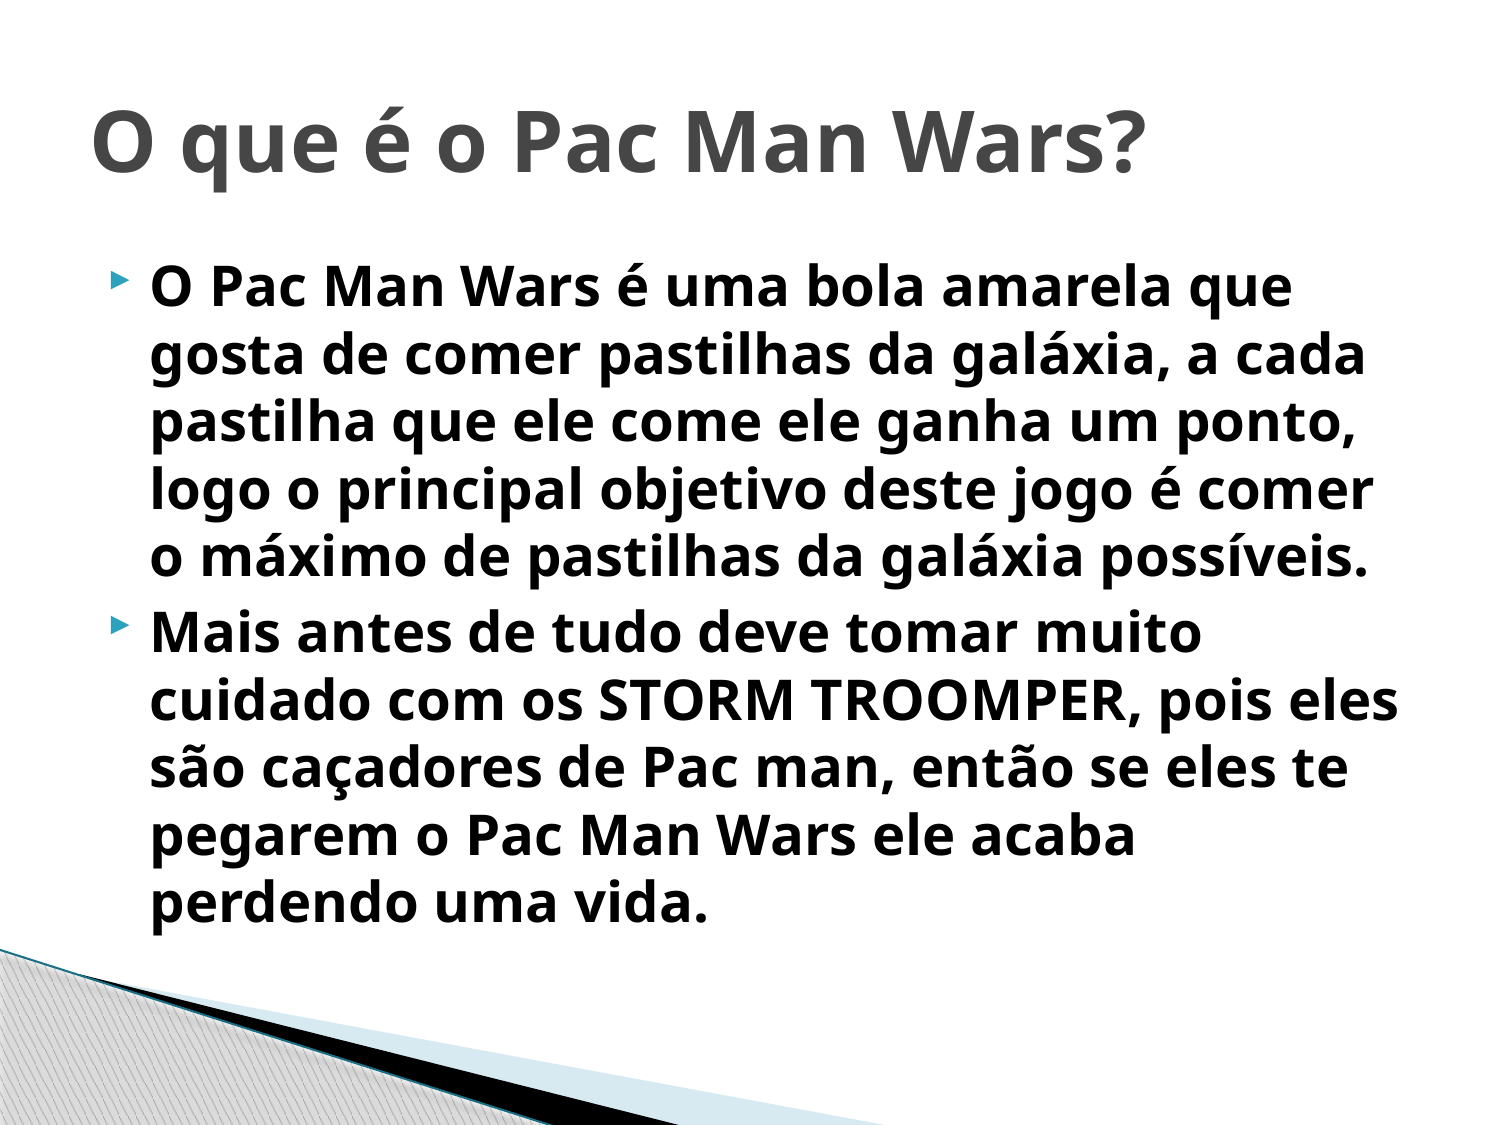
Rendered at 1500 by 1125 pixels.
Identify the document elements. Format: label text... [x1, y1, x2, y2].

list O Pac Man Wars é uma bola amarela que gosta de comer pastilhas da galáxia, a cada pastilha que ele come ele ganha um ponto, logo o principal objetivo deste jogo é comer o máximo de pastilhas da galáxia possíveis. Mais antes de tudo deve tomar muito cuidado com os STORM TROOMPER, pois eles são caçadores de Pac man, então se eles te pegarem o Pac Man Wars ele acaba perdendo uma vida. [75, 243, 1425, 986]
title O que é o Pac Man Wars? [75, 45, 1425, 233]
